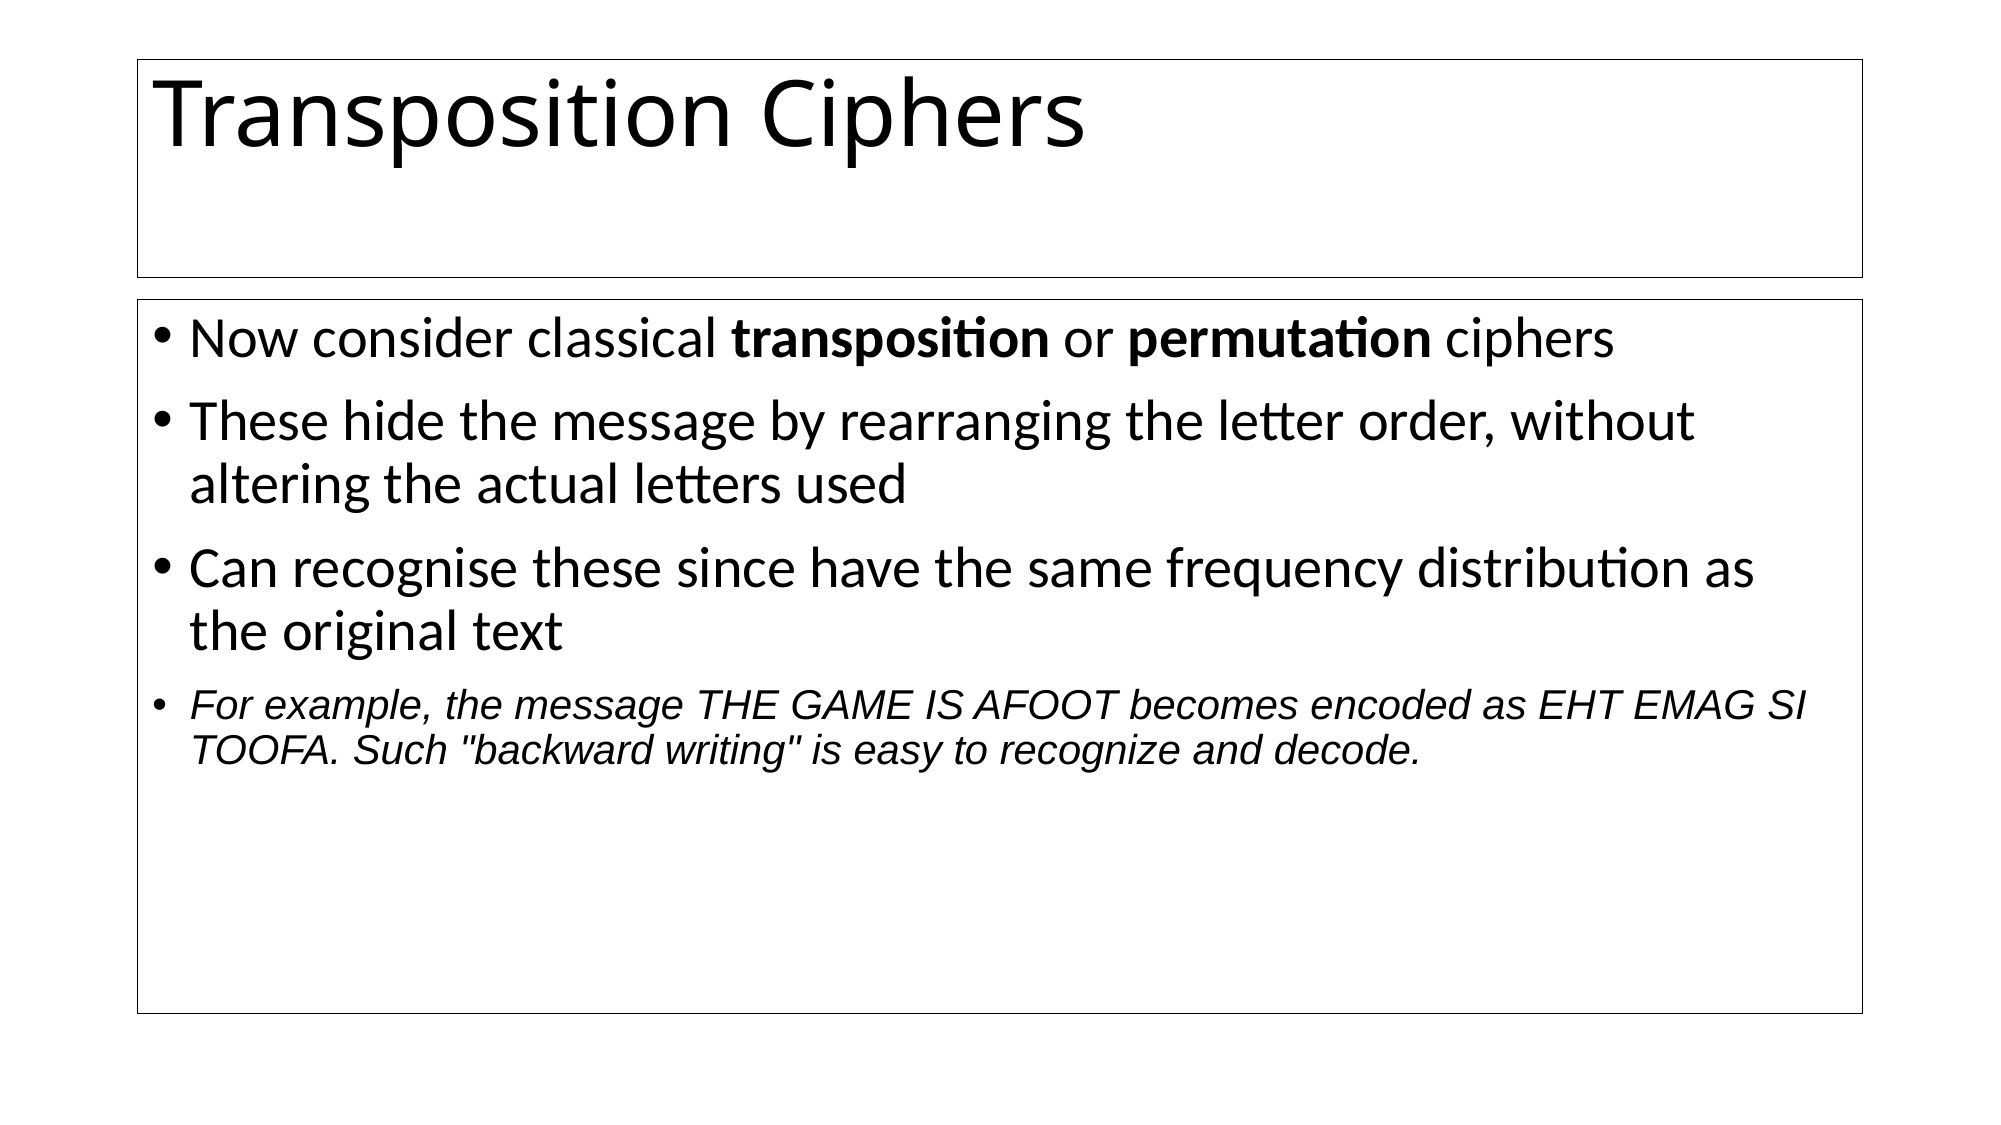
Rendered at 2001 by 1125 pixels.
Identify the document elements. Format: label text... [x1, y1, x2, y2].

list Now consider classical transposition or permutation ciphers These hide the message by rearranging the letter order, without altering the actual letters used Can recognise these since have the same frequency distribution as the original text For example, the message THE GAME IS AFOOT becomes encoded as EHT EMAG SI TOOFA. Such "backward writing" is easy to recognize and decode. [137, 299, 1863, 1014]
title Transposition Ciphers [137, 59, 1863, 278]
